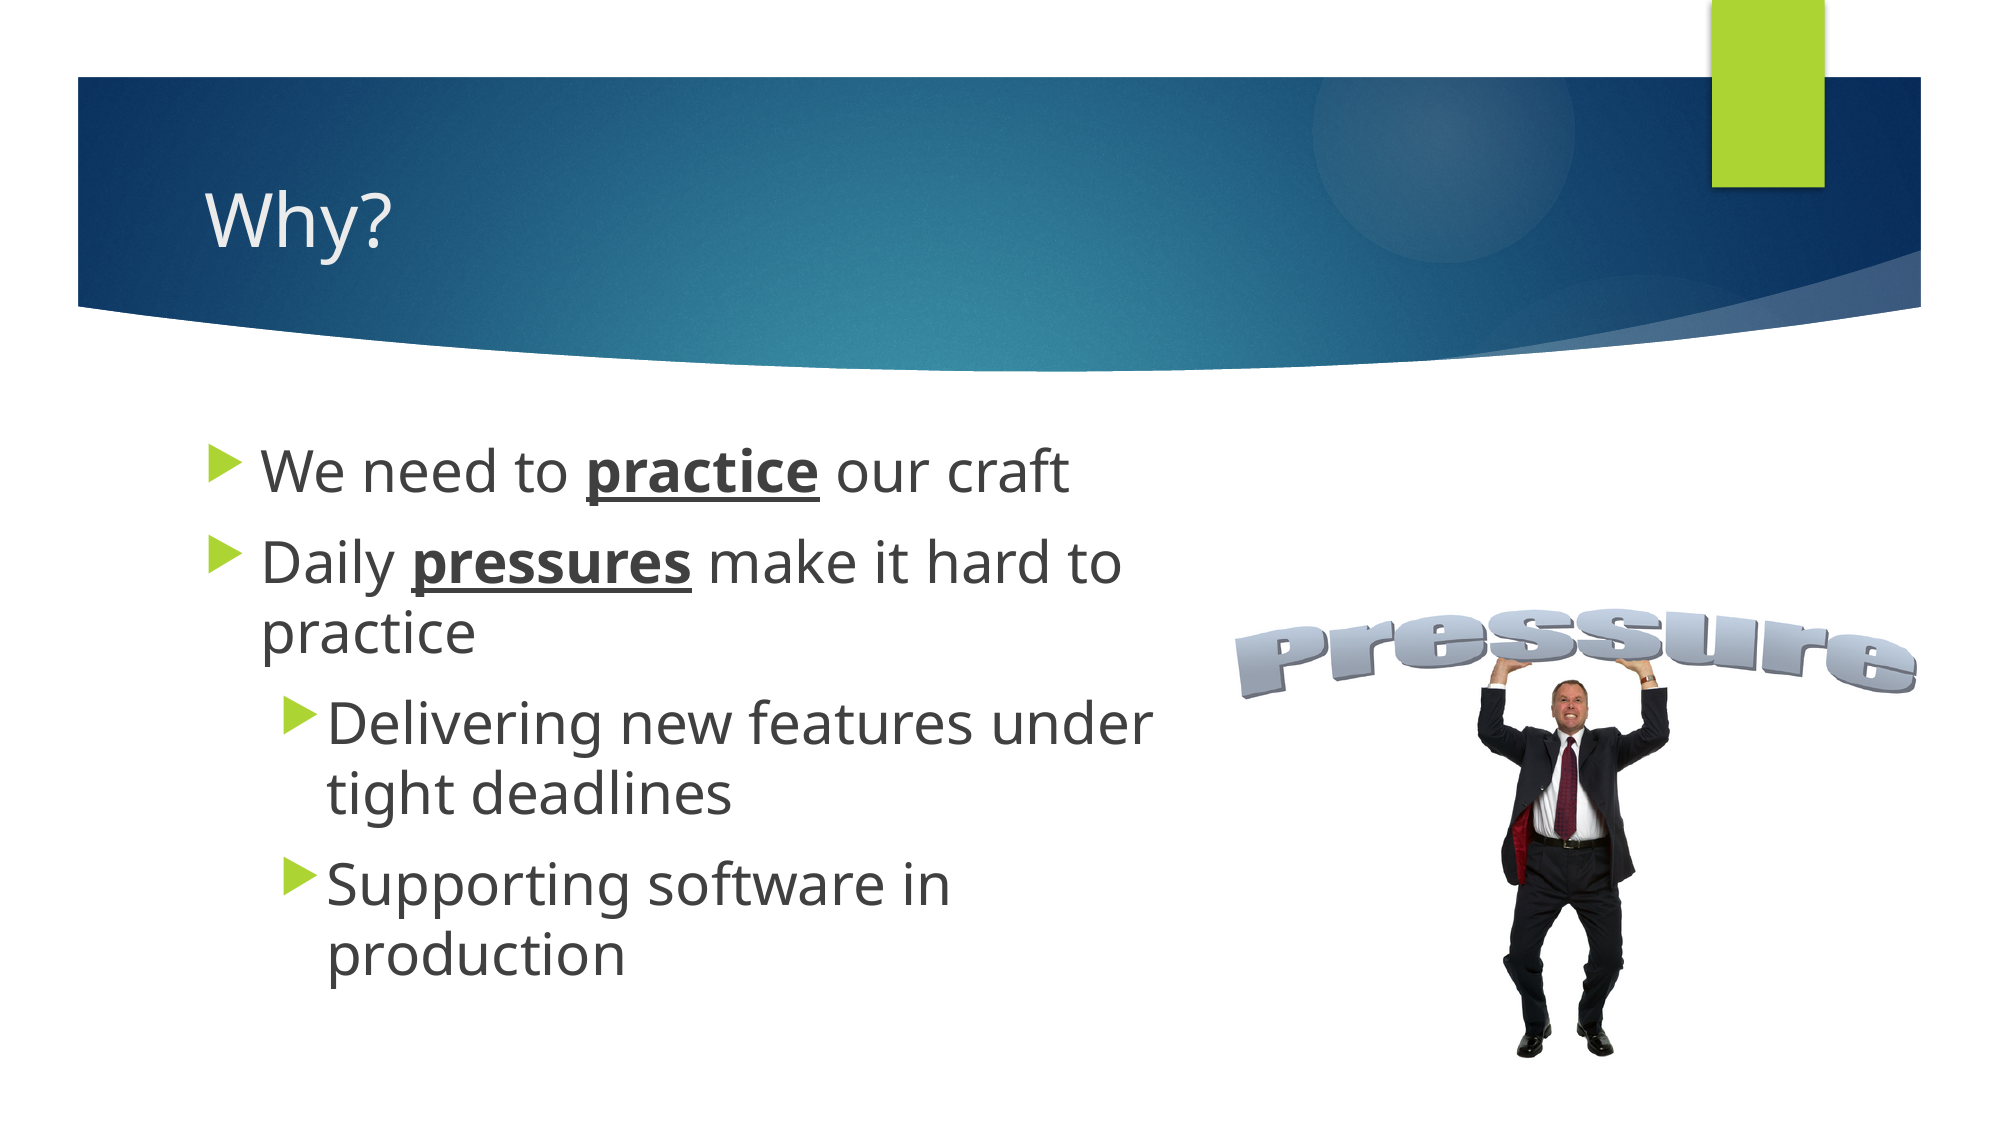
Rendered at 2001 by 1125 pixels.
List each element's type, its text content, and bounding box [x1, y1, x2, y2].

title Why? [189, 159, 1627, 276]
list We need to practice our craft Daily pressures make it hard to practice Delivering new features under tight deadlines Supporting software in production [189, 427, 1272, 988]
picture [1215, 593, 1934, 1072]
